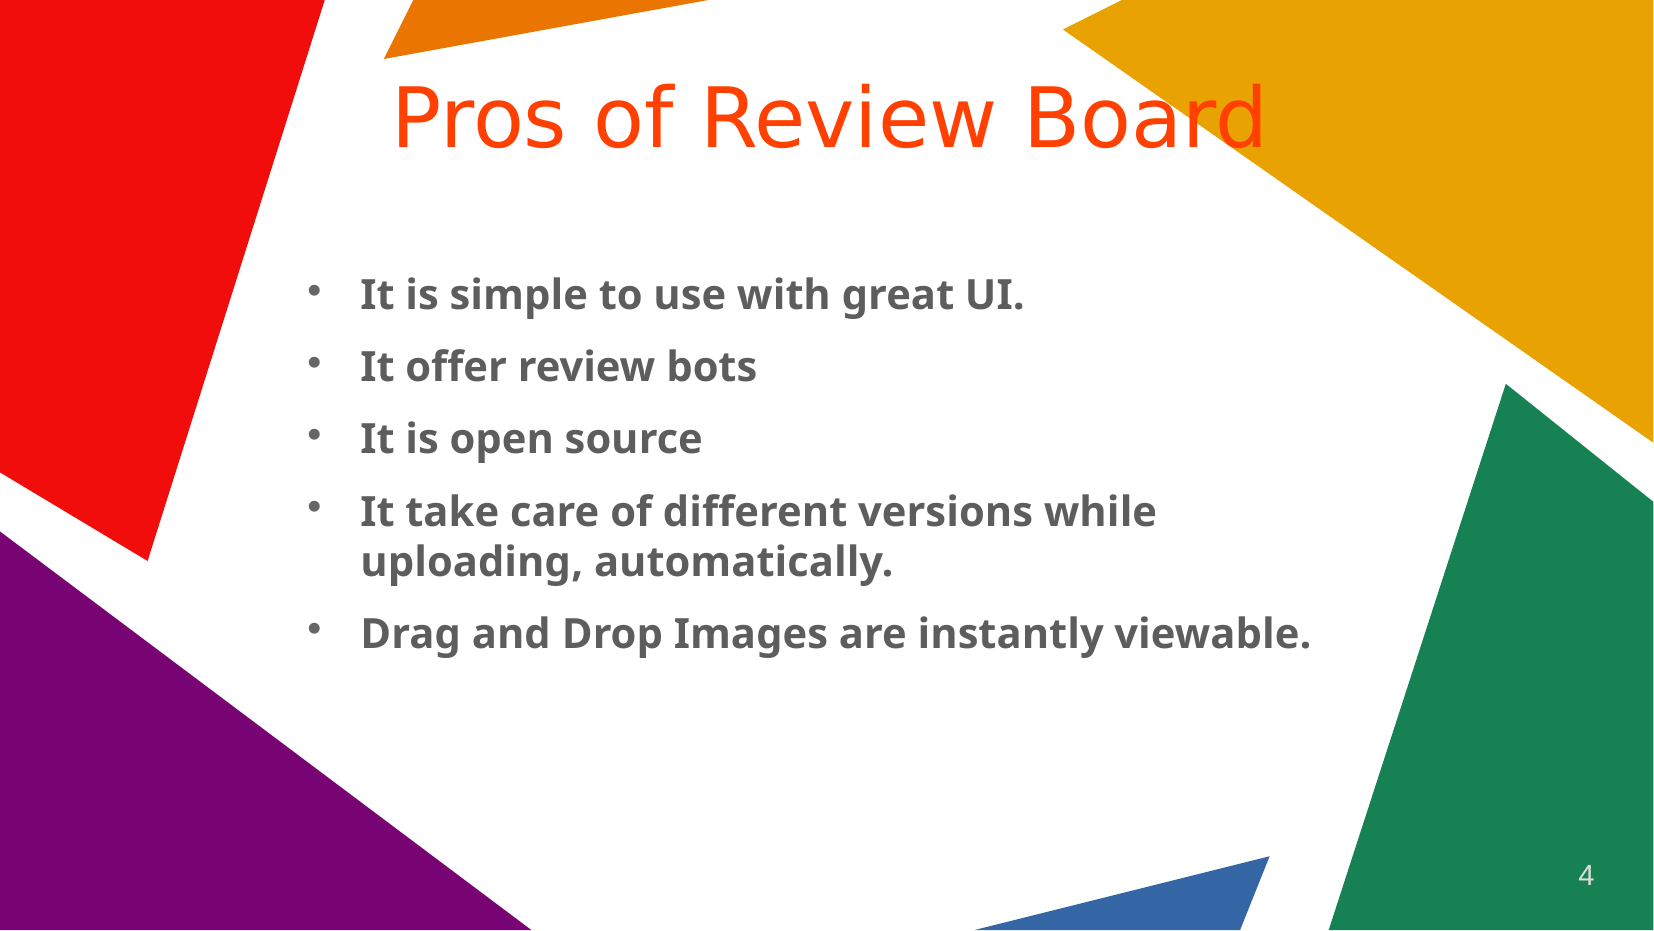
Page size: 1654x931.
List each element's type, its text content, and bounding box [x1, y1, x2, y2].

slide_number 4 [1210, 856, 1595, 916]
title Pros of Review Board [289, 37, 1371, 193]
list It is simple to use with great UI. It offer review bots It is open source It take care of different versions while uploading, automatically. Drag and Drop Images are instantly viewable. [289, 217, 1371, 817]
